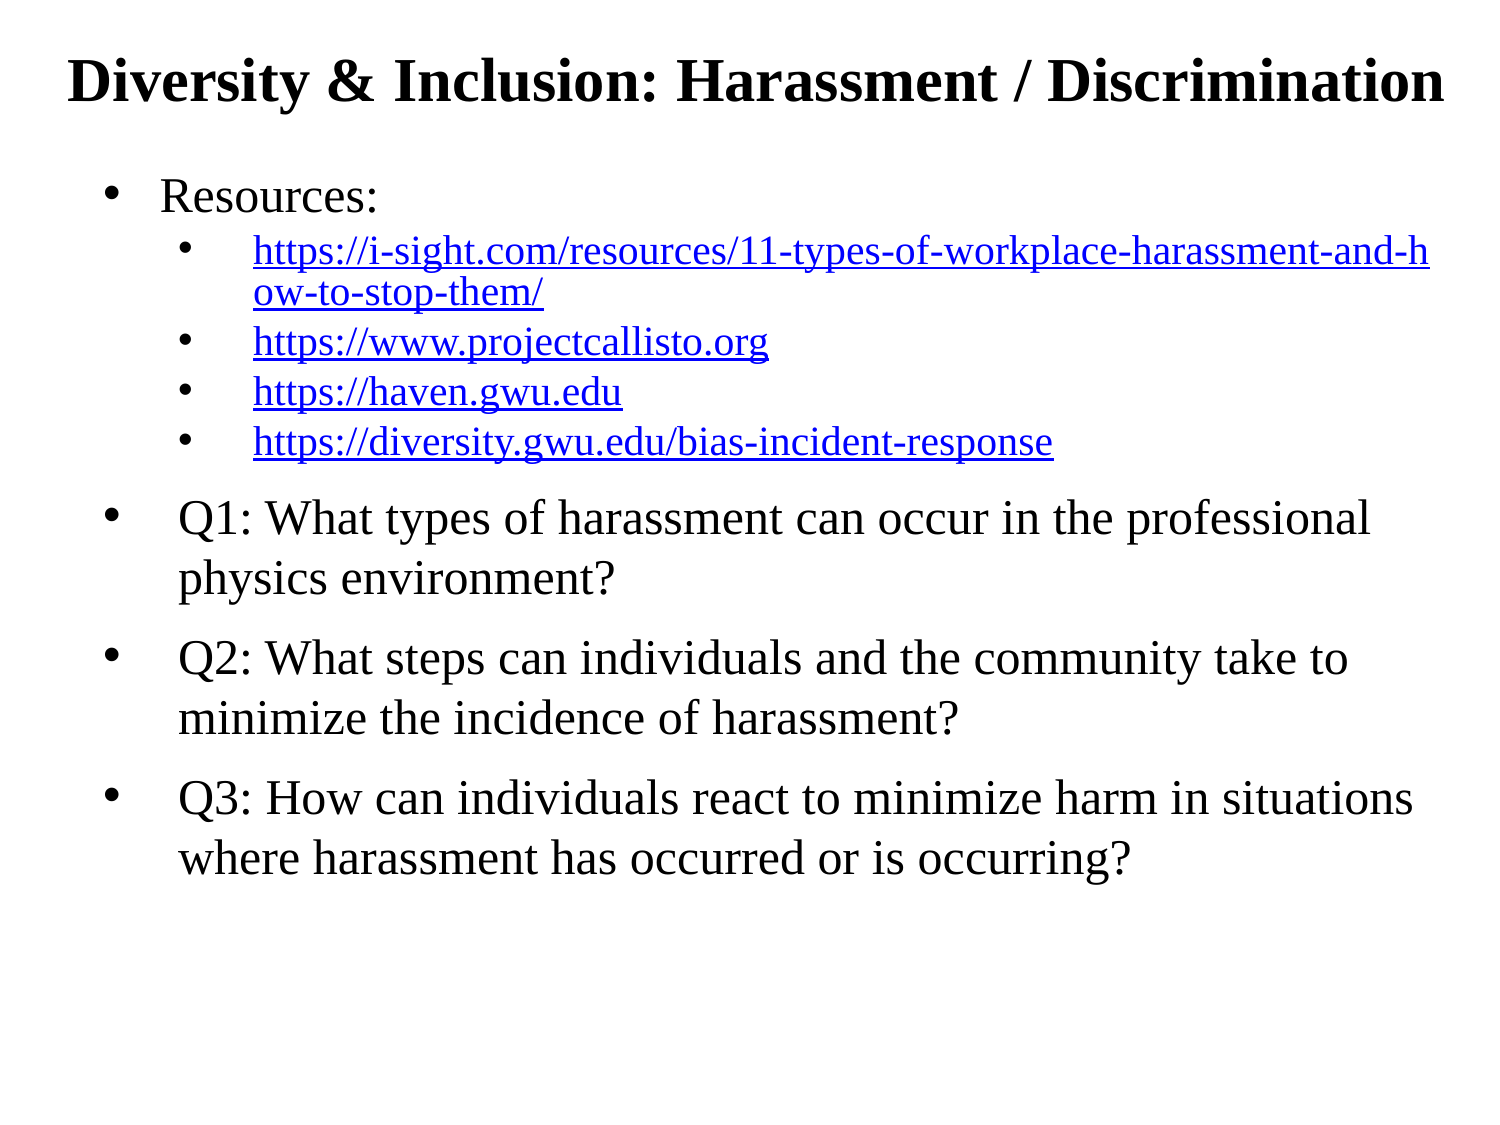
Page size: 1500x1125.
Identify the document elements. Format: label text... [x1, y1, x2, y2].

text_box Resources: https://i-sight.com/resources/11-types-of-workplace-harassment-and-how-to-stop-them/ https://www.projectcallisto.org https://haven.gwu.edu https://diversity.gwu.edu/bias-incident-response Q1: What types of harassment can occur in the professional physics environment? Q2: What steps can individuals and the community take to minimize the incidence of harassment? Q3: How can individuals react to minimize harm in situations where harassment has occurred or is occurring? [88, 155, 1459, 850]
text_box Diversity & Inclusion: Harassment / Discrimination [52, 31, 1462, 122]
